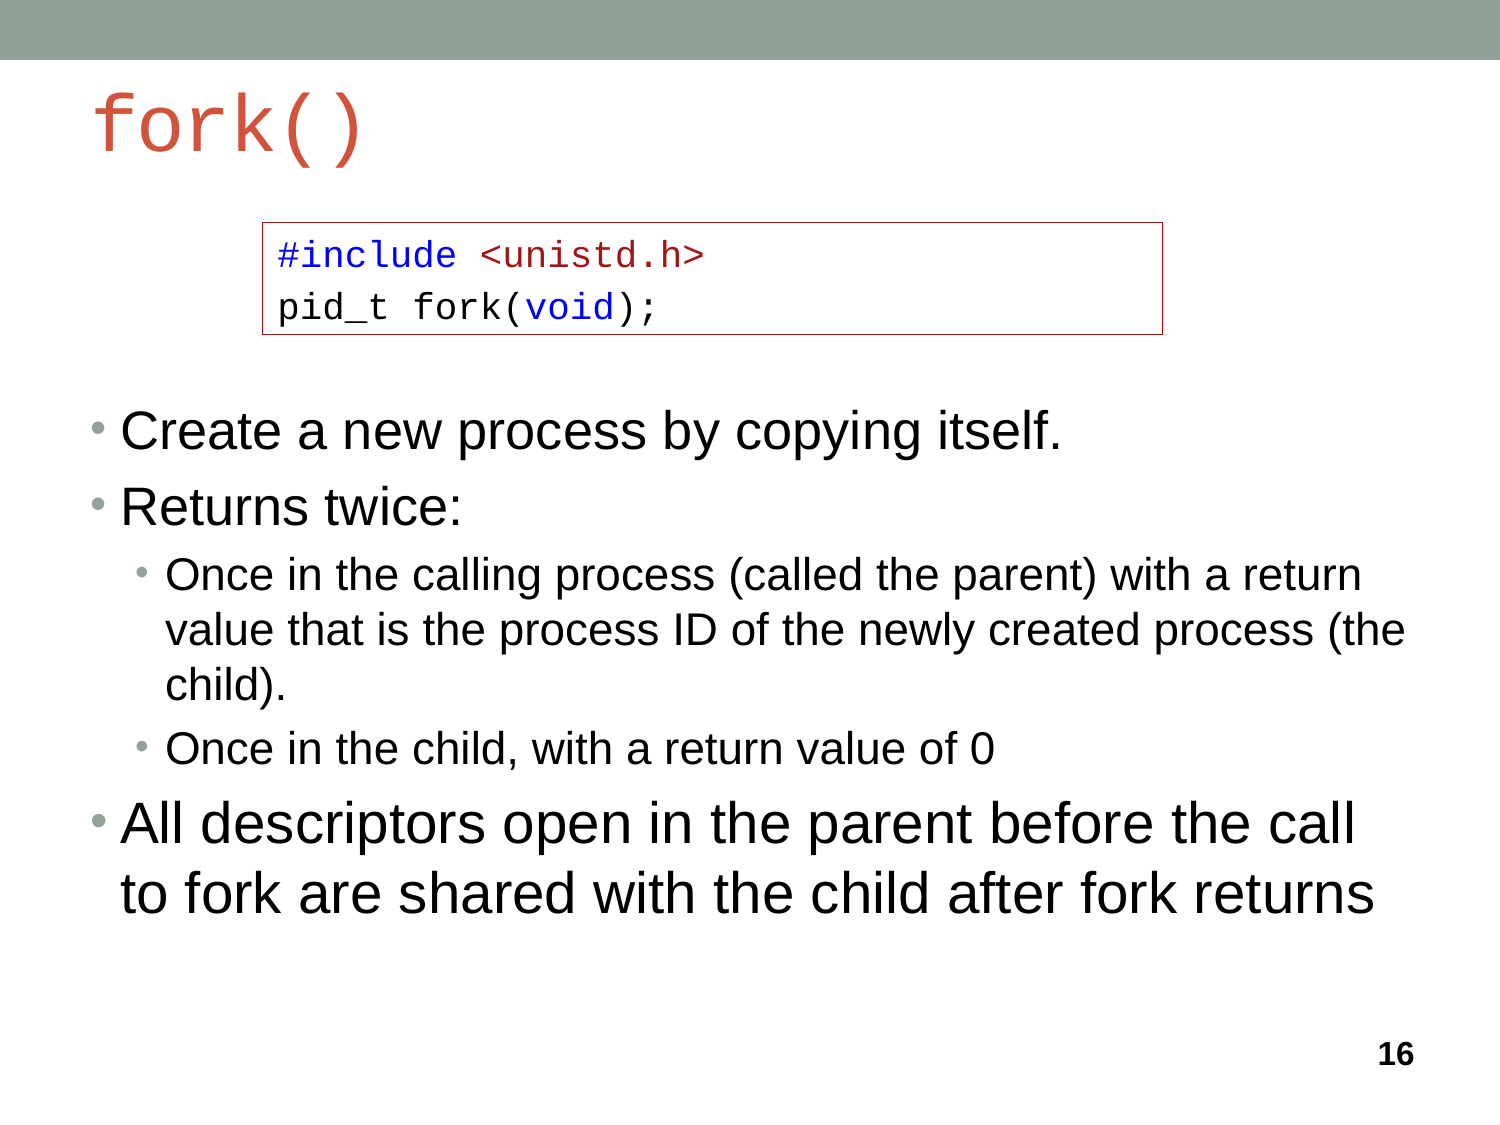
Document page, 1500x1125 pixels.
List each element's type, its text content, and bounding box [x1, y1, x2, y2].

text_box #include <unistd.h> pid_t fork(void); [262, 222, 1163, 335]
title fork() [75, 62, 1425, 175]
list Create a new process by copying itself. Returns twice: Once in the calling process (called the parent) with a return value that is the process ID of the newly created process (the child). Once in the child, with a return value of 0 All descriptors open in the parent before the call to fork are shared with the child after fork returns [75, 387, 1425, 988]
slide_number 16 [1362, 1025, 1463, 1079]
